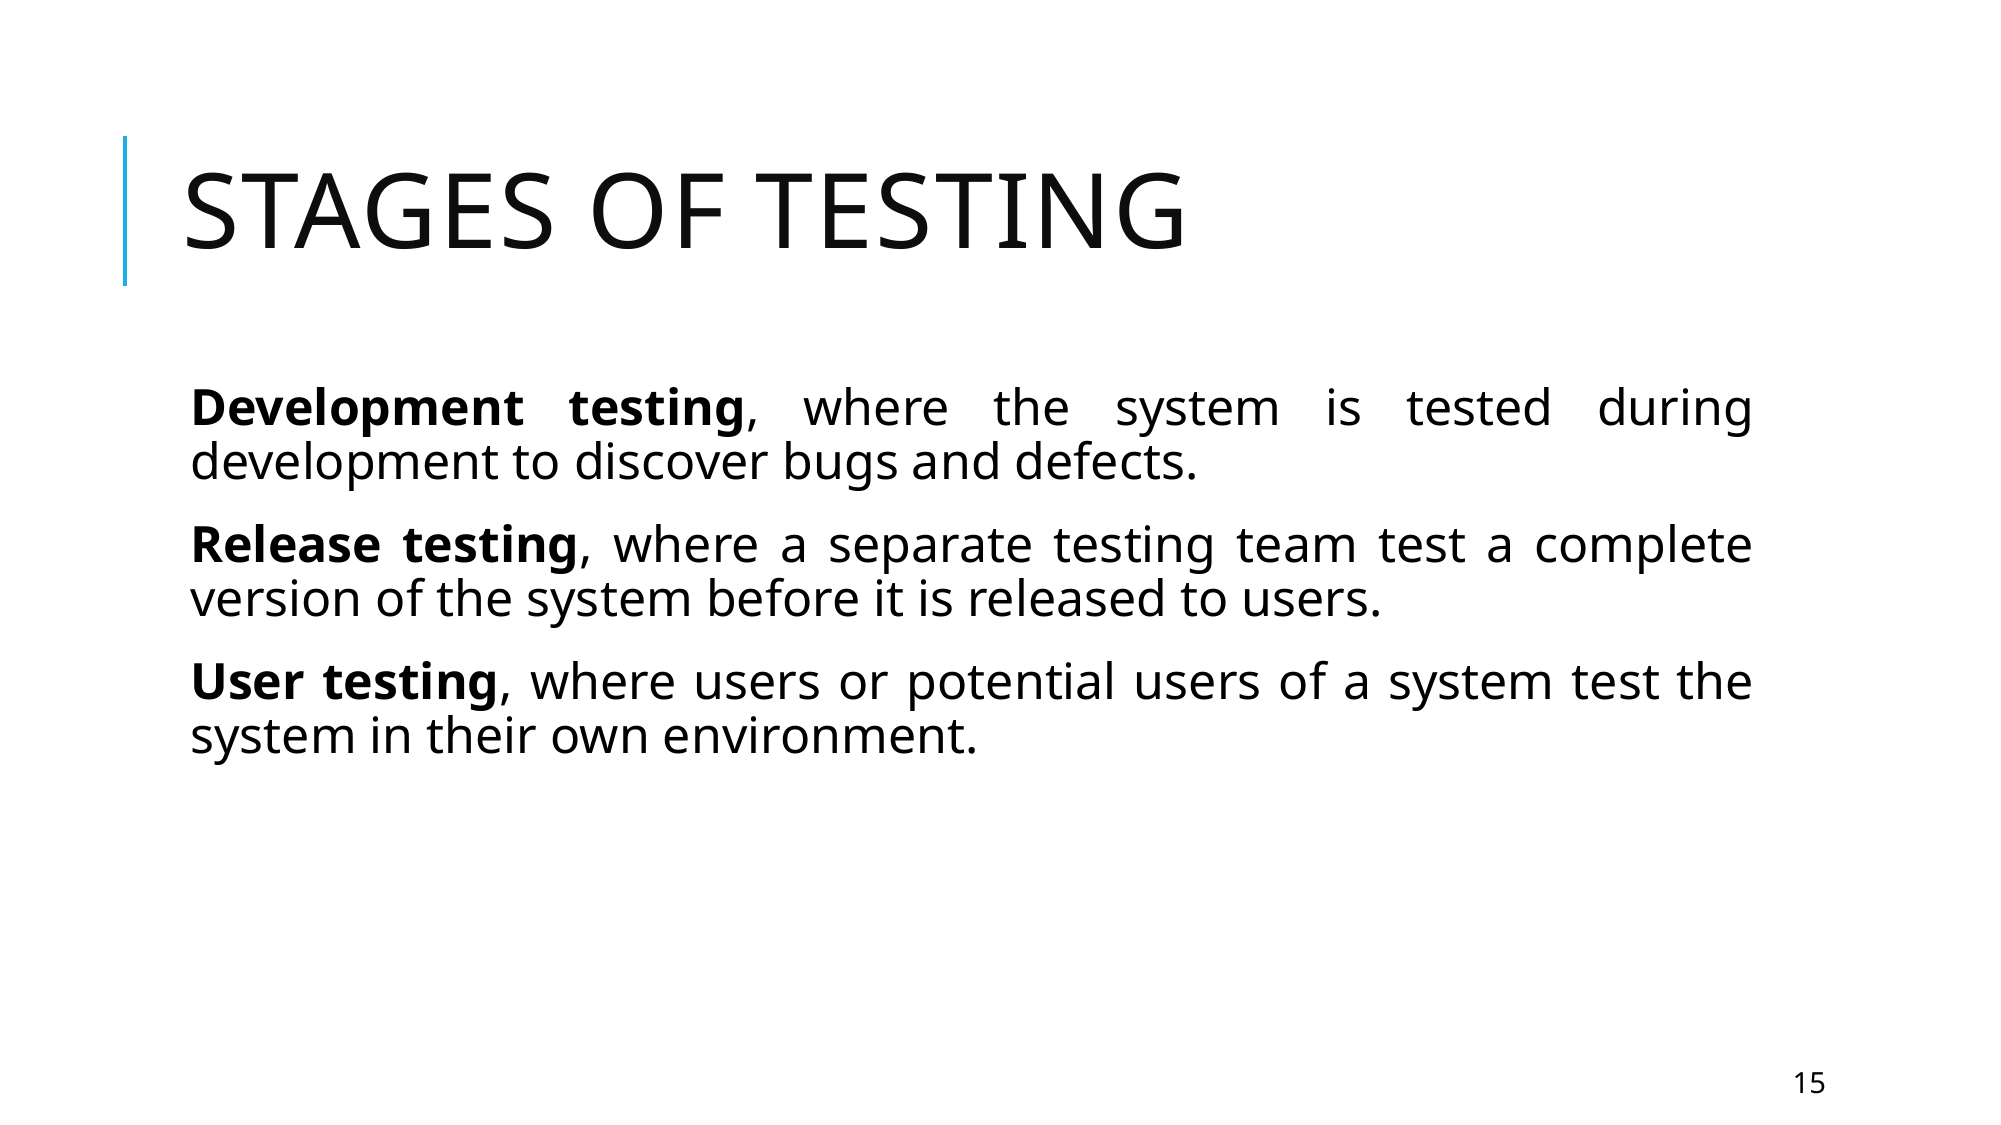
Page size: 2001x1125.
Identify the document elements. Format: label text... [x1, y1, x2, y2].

slide_number 15 [1777, 1061, 1938, 1107]
title Stages of testing [168, 96, 1763, 342]
list Development testing, where the system is tested during development to discover bugs and defects. Release testing, where a separate testing team test a complete version of the system before it is released to users. User testing, where users or potential users of a system test the system in their own environment. [168, 375, 1763, 1035]
